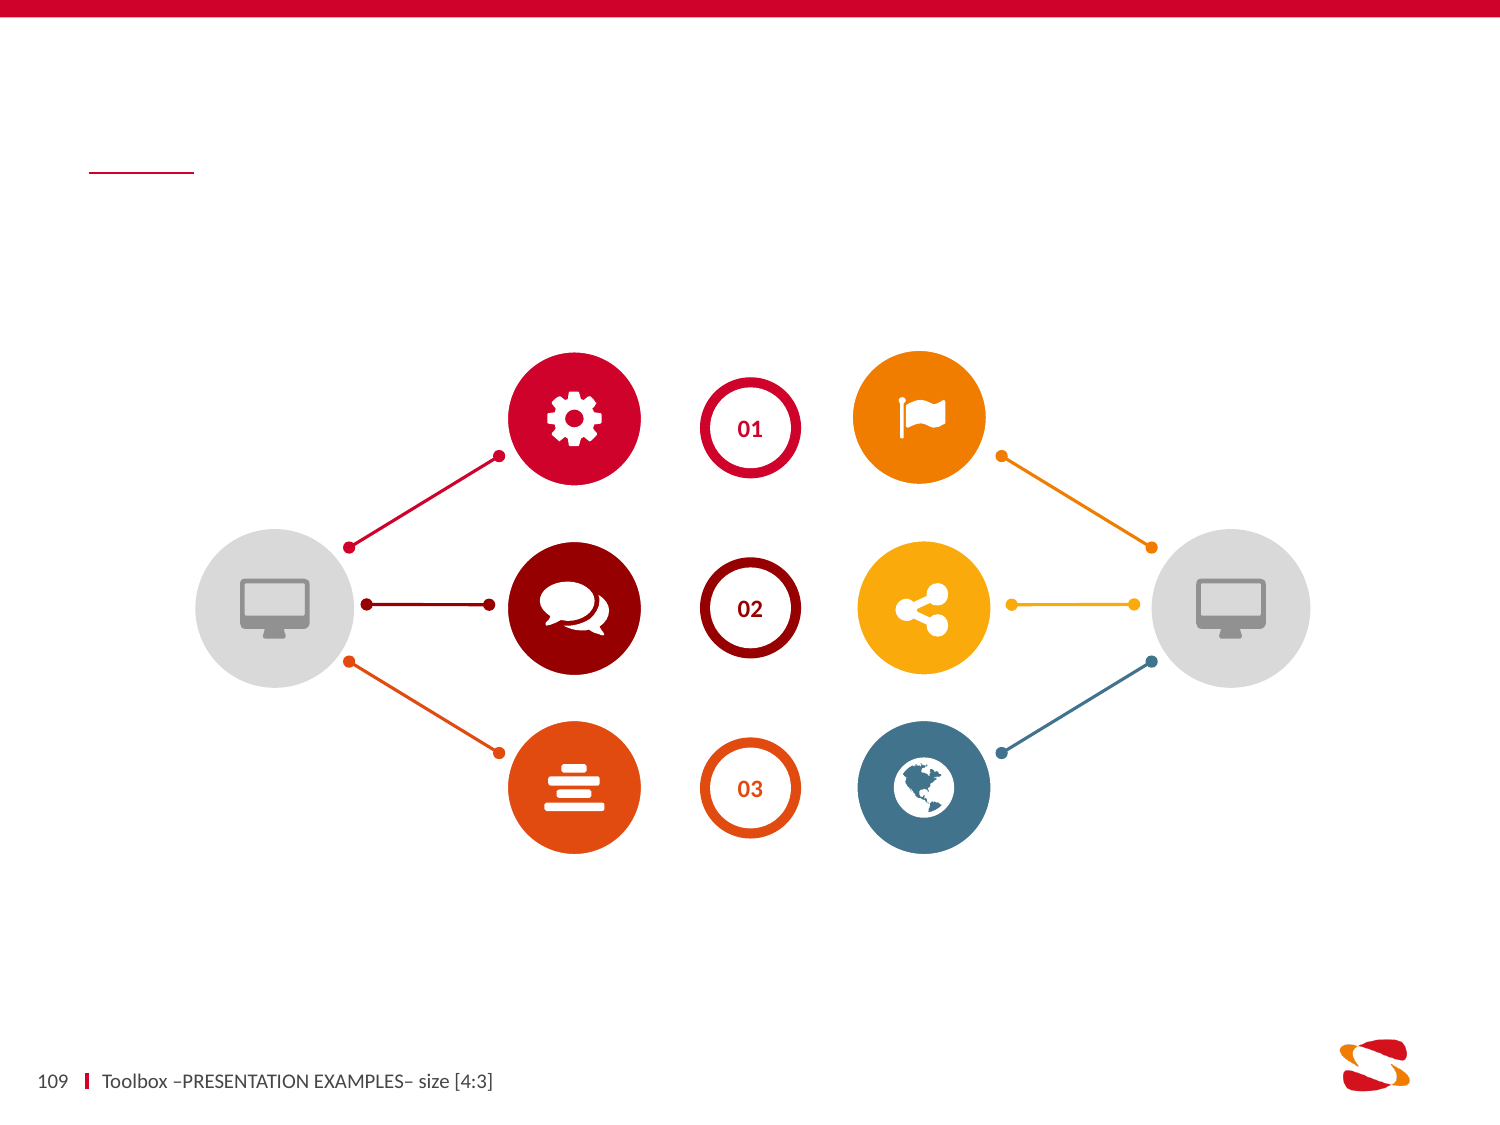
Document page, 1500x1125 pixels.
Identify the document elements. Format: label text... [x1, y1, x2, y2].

text_box [240, 578, 310, 639]
text_box [1196, 578, 1266, 639]
text_box [895, 583, 949, 637]
footer Toolbox –PRESENTATION EXAMPLES– size [4:3] [87, 1066, 833, 1094]
text_box [561, 764, 587, 773]
text_box [893, 757, 955, 818]
text_box [544, 802, 605, 812]
text_box [898, 397, 906, 439]
picture [1328, 1031, 1421, 1099]
text_box [548, 776, 600, 786]
text_box [556, 789, 592, 798]
text_box [905, 399, 946, 428]
text_box [563, 594, 610, 636]
text_box [539, 581, 595, 626]
slide_number 109 [20, 1066, 69, 1094]
text_box [547, 391, 602, 447]
